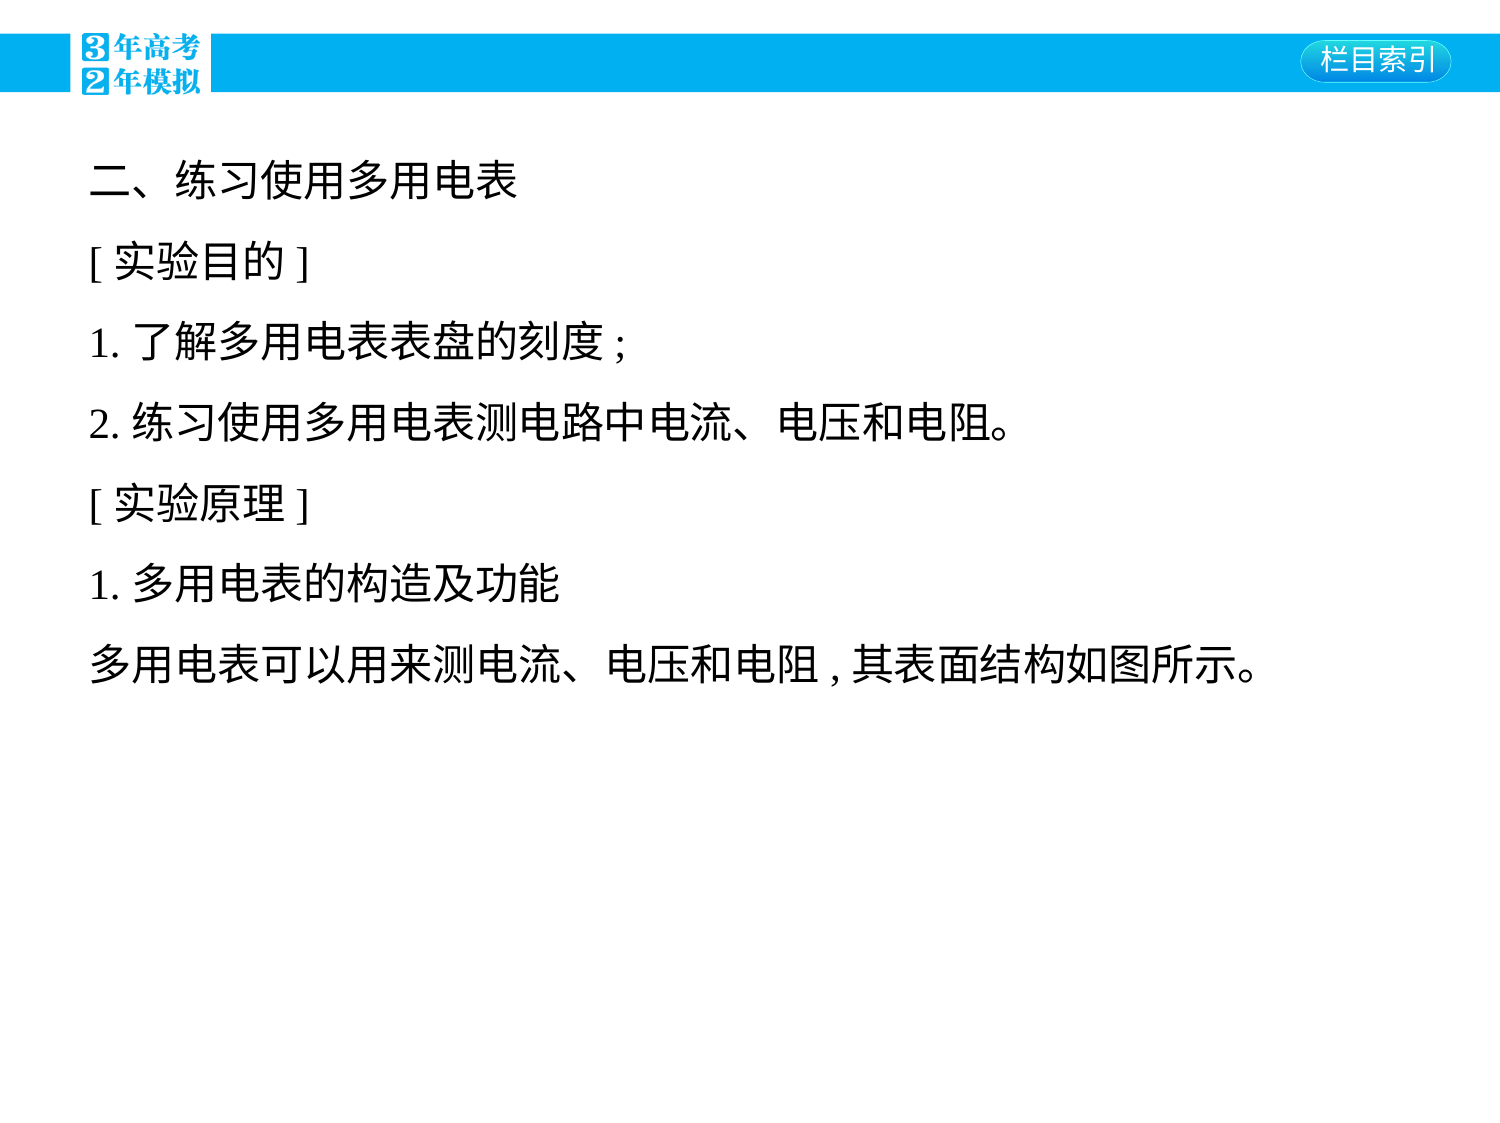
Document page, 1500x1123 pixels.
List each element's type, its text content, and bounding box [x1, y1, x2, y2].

text_box 二、练习使用多用电表 [实验目的] 1.了解多用电表表盘的刻度; 2.练习使用多用电表测电路中电流、电压和电阻。 [实验原理] 1.多用电表的构造及功能 多用电表可以用来测电流、电压和电阻,其表面结构如图所示。 [88, 127, 1484, 689]
picture [156, 90, 165, 95]
picture [152, 84, 157, 92]
picture [87, 36, 104, 59]
picture [87, 71, 103, 84]
picture [87, 87, 103, 92]
picture [82, 33, 200, 95]
picture [159, 71, 163, 83]
picture [179, 82, 183, 95]
picture [186, 90, 200, 95]
picture [187, 75, 193, 85]
picture [187, 33, 200, 41]
